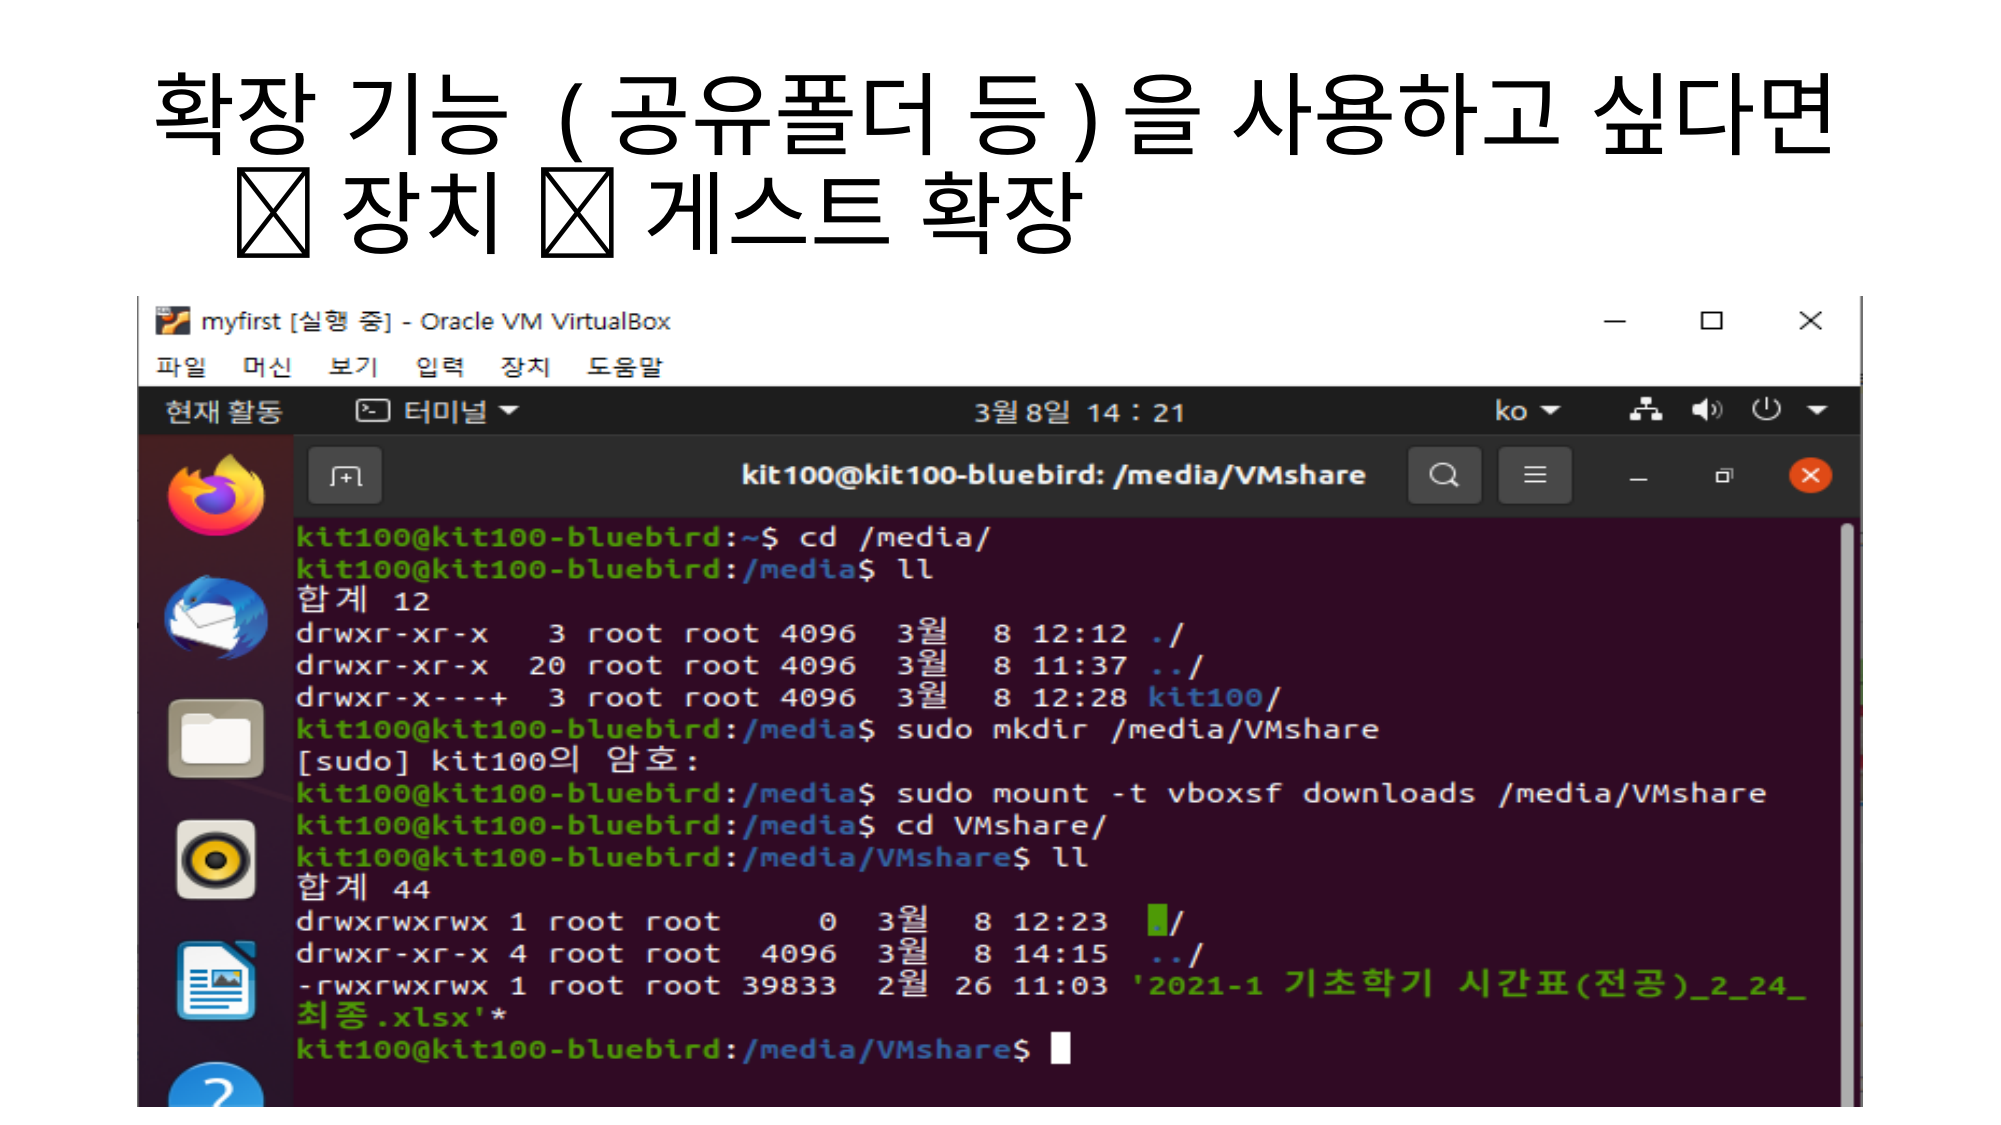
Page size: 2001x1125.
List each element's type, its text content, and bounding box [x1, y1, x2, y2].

title 확장 기능 (공유폴더 등)을 사용하고 싶다면  장치  게스트 확장 [137, 59, 1863, 278]
picture [137, 296, 1863, 1107]
